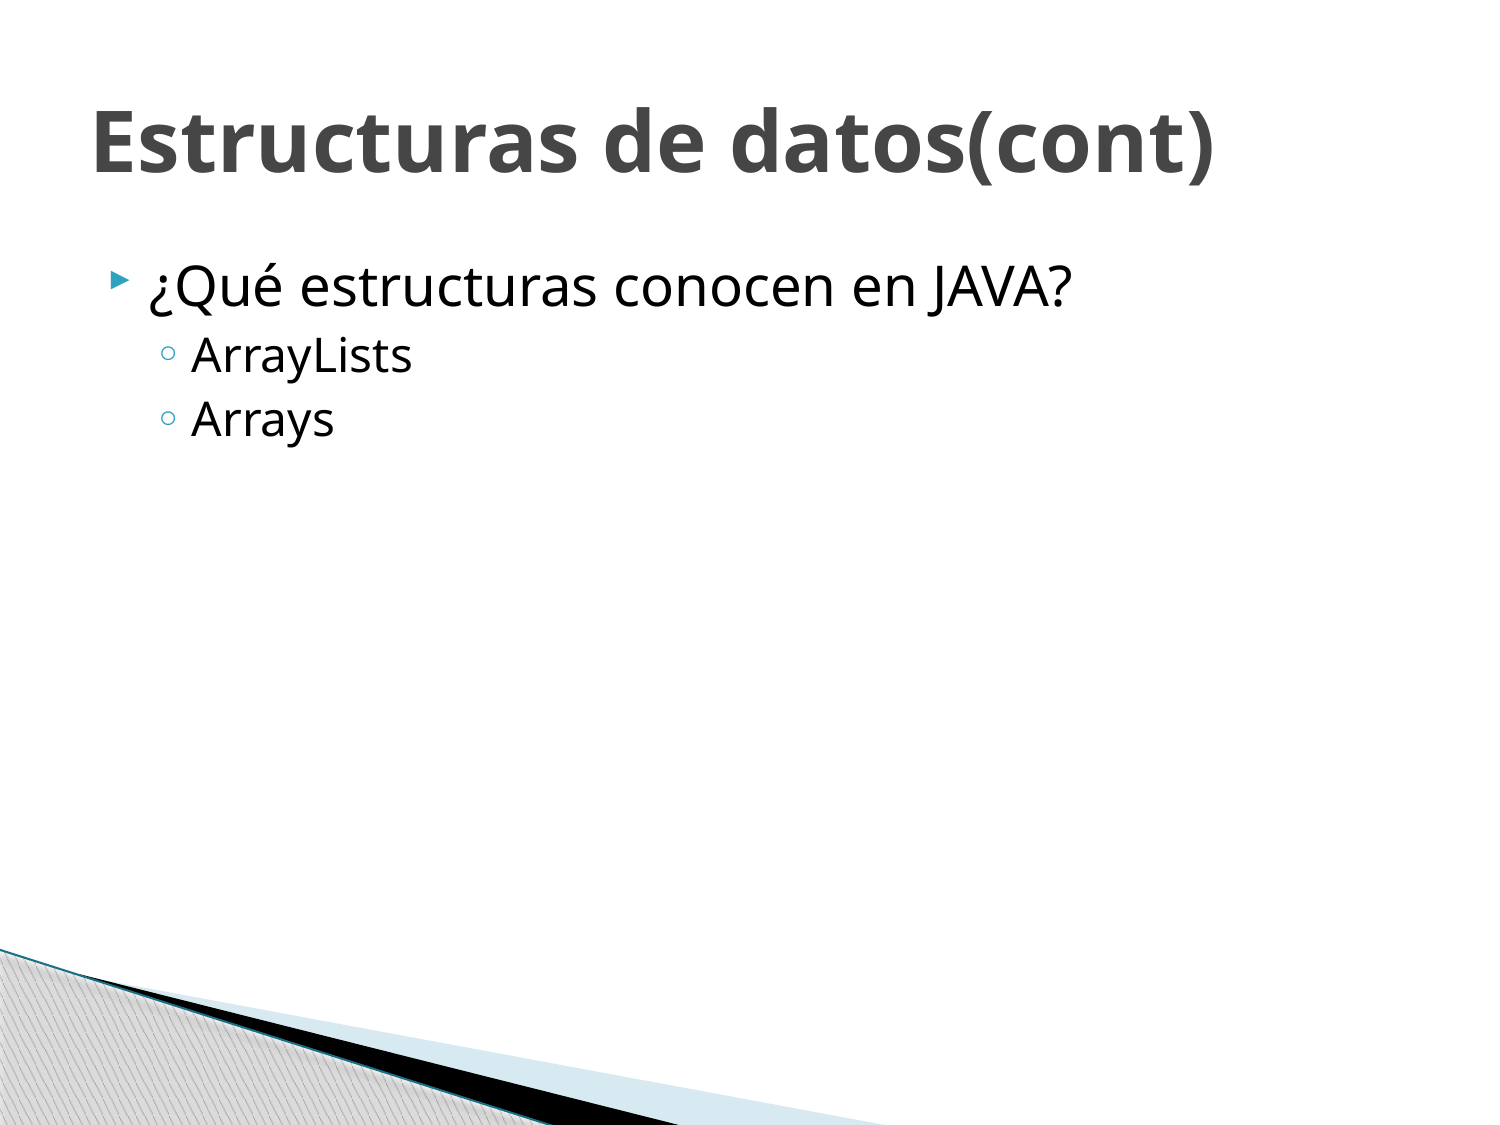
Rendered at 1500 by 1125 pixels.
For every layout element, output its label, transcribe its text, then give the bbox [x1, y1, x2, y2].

list ¿Qué estructuras conocen en JAVA? ArrayLists Arrays [75, 243, 1425, 986]
title Estructuras de datos(cont) [75, 45, 1425, 233]
